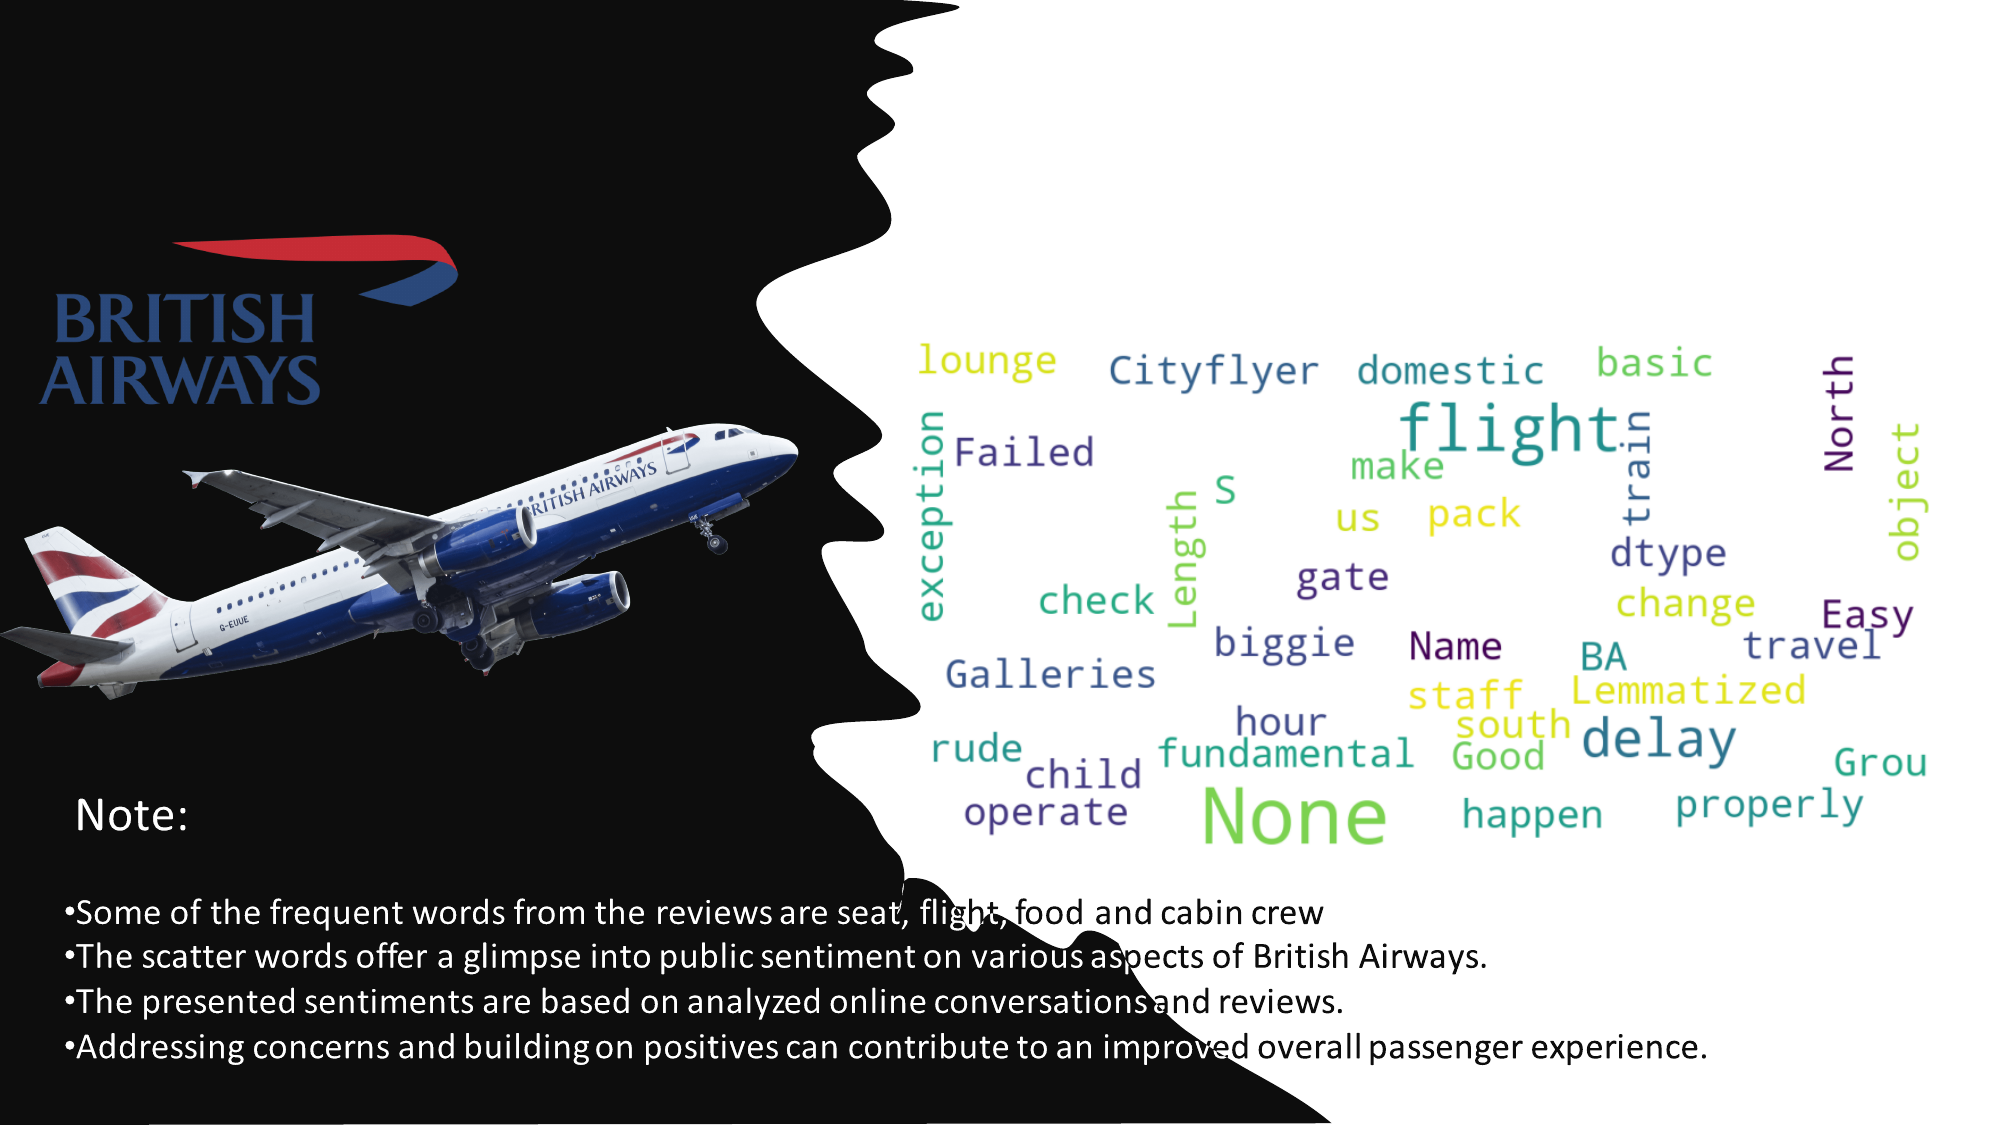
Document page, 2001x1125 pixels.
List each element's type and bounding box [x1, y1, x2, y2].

text_box [1436, 1040, 1452, 1059]
text_box [1586, 1040, 1602, 1059]
text_box [839, 484, 874, 542]
text_box [1370, 1040, 1386, 1066]
text_box [0, 783, 1332, 1125]
text_box [1448, 950, 1464, 975]
picture [874, 322, 2000, 856]
text_box [1408, 1040, 1421, 1059]
text_box [1682, 1040, 1698, 1059]
text_box [1475, 1040, 1491, 1066]
text_box [1333, 942, 1348, 968]
text_box [1456, 1040, 1471, 1059]
text_box [1389, 1040, 1404, 1059]
text_box [1647, 1040, 1662, 1059]
text_box [1359, 943, 1380, 968]
text_box [839, 393, 874, 465]
text_box [1606, 1040, 1617, 1059]
text_box [1512, 1040, 1523, 1059]
text_box [1392, 950, 1429, 968]
text_box [1549, 1040, 1565, 1059]
text_box [1666, 1040, 1680, 1059]
text_box [1356, 1032, 1360, 1059]
text_box [1430, 950, 1445, 969]
text_box [1422, 1040, 1435, 1059]
text_box [1327, 1040, 1341, 1059]
text_box [1627, 1040, 1643, 1059]
text_box [1466, 950, 1478, 969]
text_box [0, 0, 960, 305]
text_box [1619, 1040, 1623, 1059]
text_box [1322, 995, 1335, 1014]
picture [0, 188, 839, 820]
text_box [1532, 1040, 1548, 1059]
text_box [839, 592, 874, 724]
text_box [1347, 1032, 1351, 1059]
text_box [1383, 950, 1387, 968]
text_box [1493, 1040, 1509, 1059]
text_box [1567, 1040, 1583, 1066]
